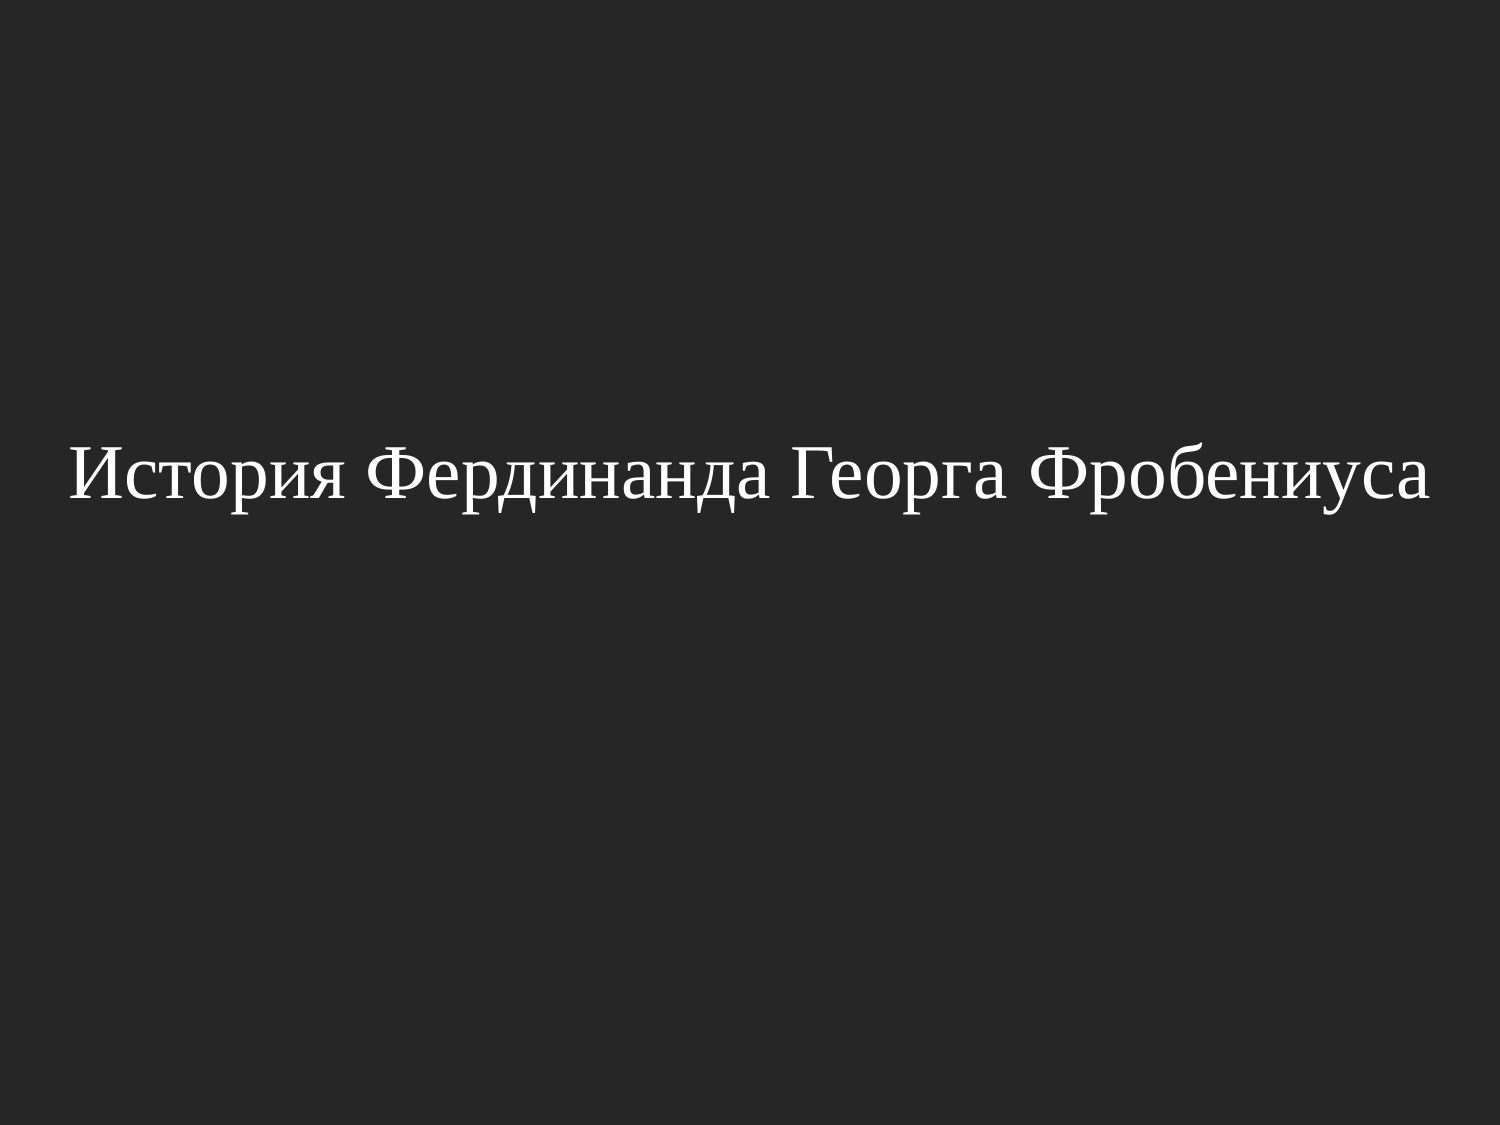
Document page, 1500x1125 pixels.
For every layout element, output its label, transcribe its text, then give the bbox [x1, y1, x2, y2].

title История Фердинанда Георга Фробениуса [41, 373, 1459, 561]
